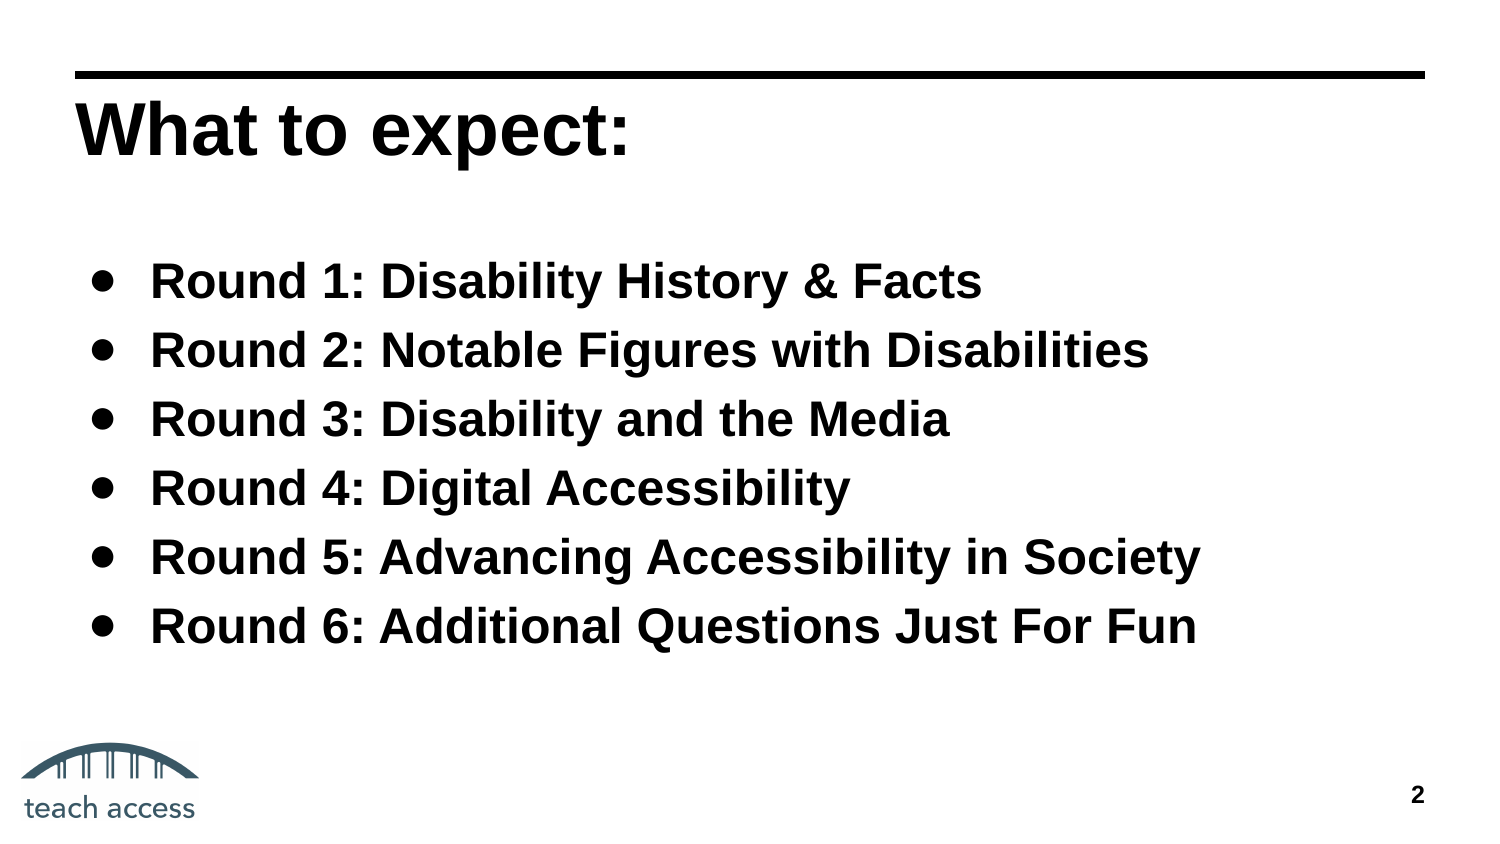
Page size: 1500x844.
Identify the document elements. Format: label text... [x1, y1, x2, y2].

list Round 1: Disability History & Facts Round 2: Notable Figures with Disabilities Round 3: Disability and the Media Round 4: Digital Accessibility Round 5: Advancing Accessibility in Society Round 6: Additional Questions Just For Fun [75, 239, 1425, 729]
slide_number ‹#› [1387, 771, 1425, 809]
picture [21, 741, 199, 821]
title What to expect: [75, 97, 1238, 210]
